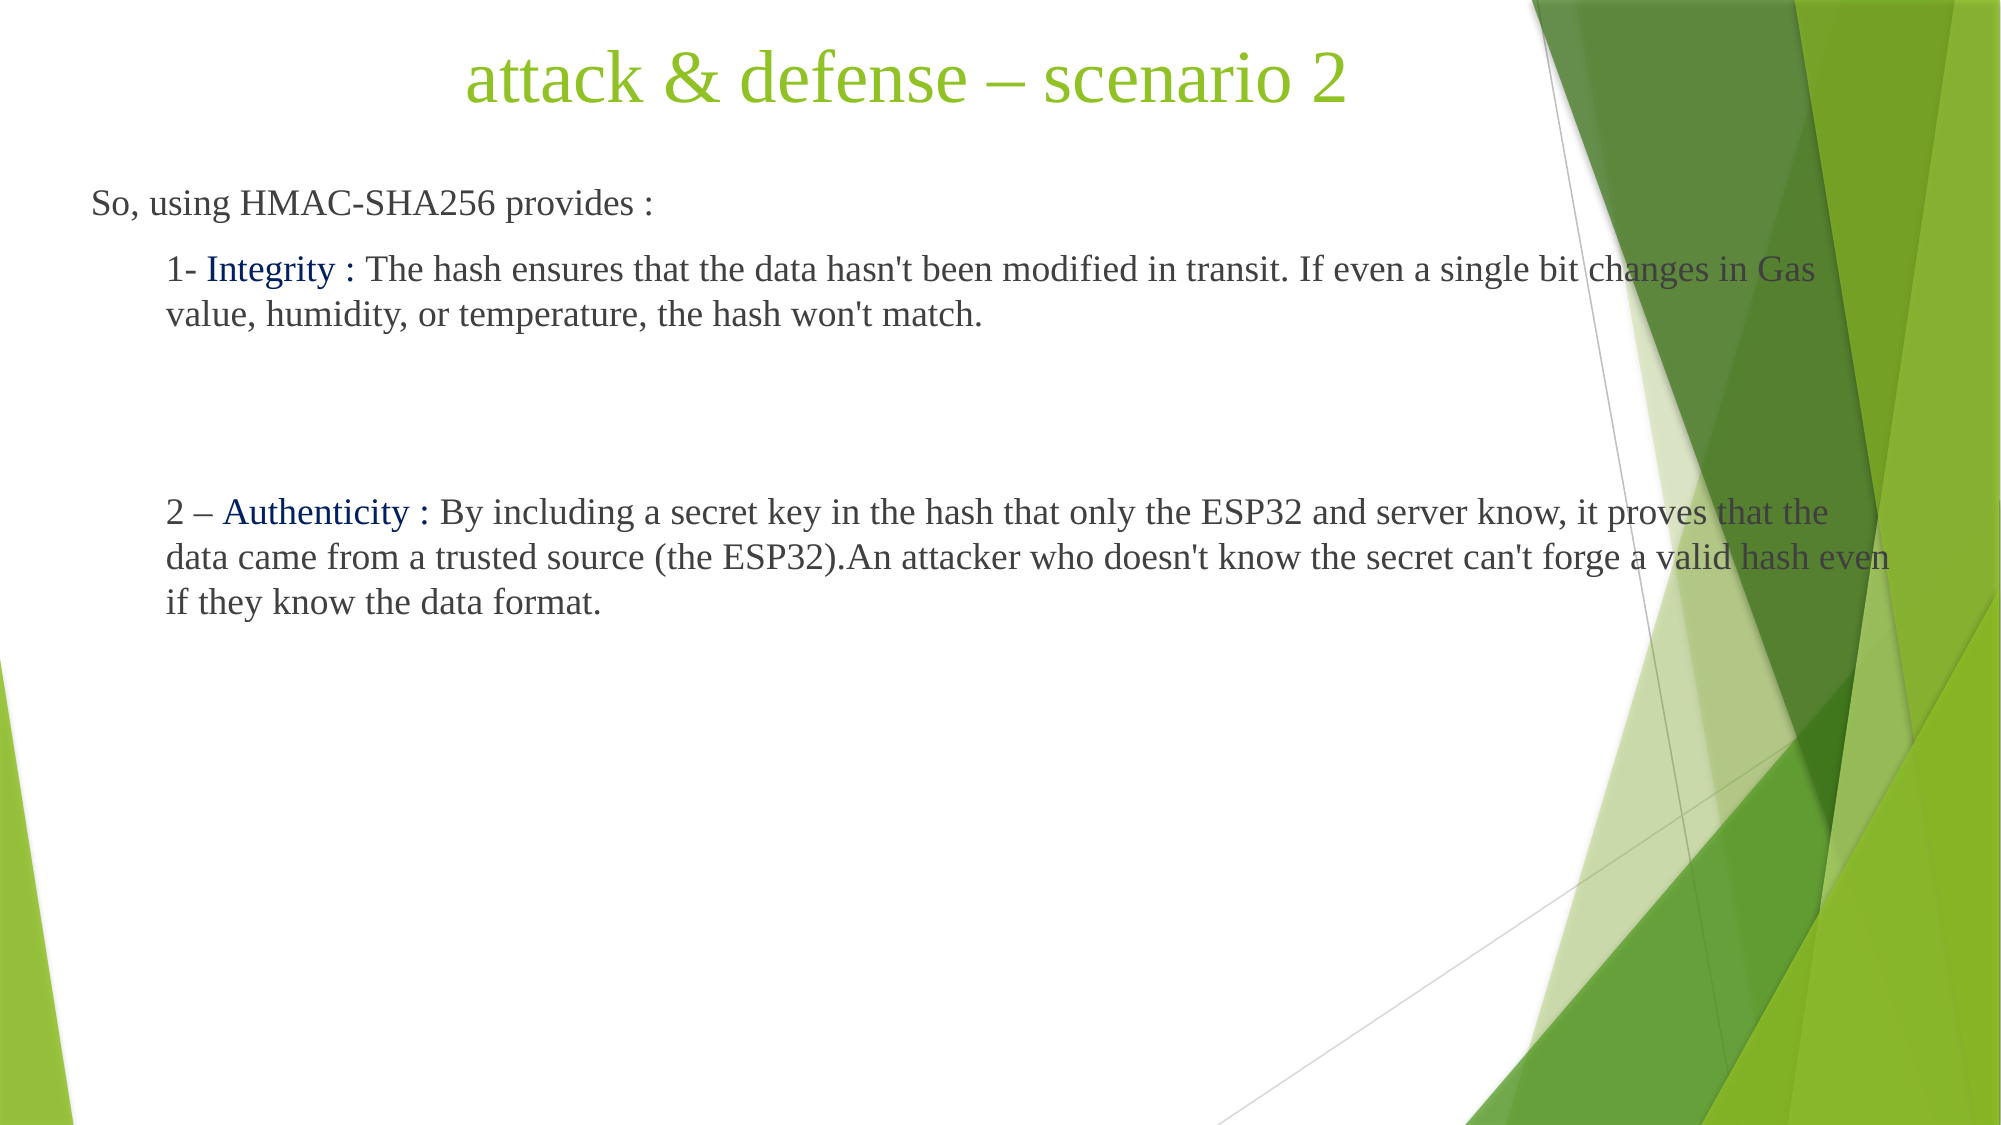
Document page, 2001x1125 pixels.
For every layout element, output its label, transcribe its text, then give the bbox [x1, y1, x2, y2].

list So, using HMAC-SHA256 provides : 1- Integrity : The hash ensures that the data hasn't been modified in transit. If even a single bit changes in Gas value, humidity, or temperature, the hash won't match. 2 – Authenticity : By including a secret key in the hash that only the ESP32 and server know, it proves that the data came from a trusted source (the ESP32).An attacker who doesn't know the secret can't forge a valid hash even if they know the data format. [75, 170, 1912, 1106]
title attack & defense – scenario 2 [75, 19, 1922, 171]
